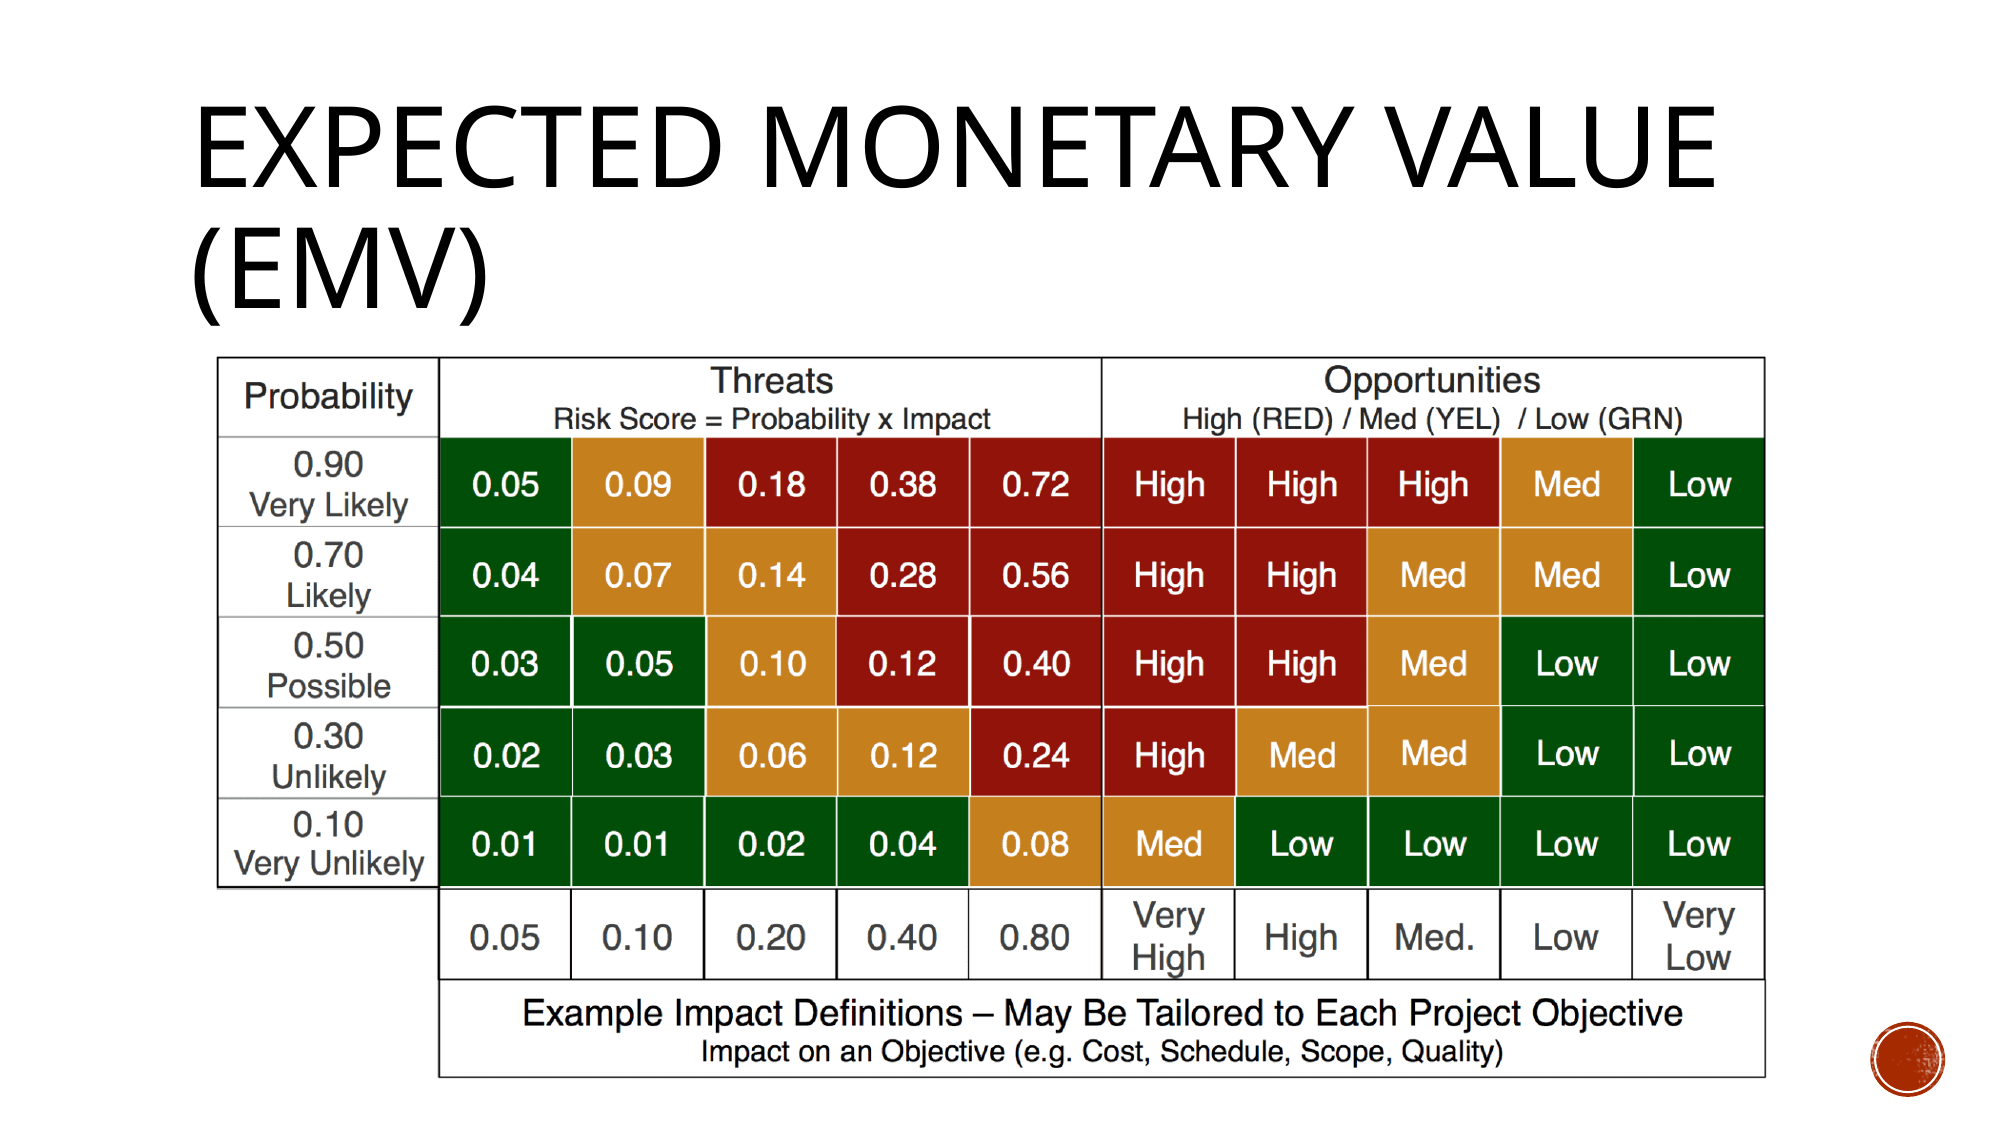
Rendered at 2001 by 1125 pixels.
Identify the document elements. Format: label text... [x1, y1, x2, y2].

title Expected monetary value (emv) [175, 79, 1826, 344]
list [216, 349, 1773, 1085]
